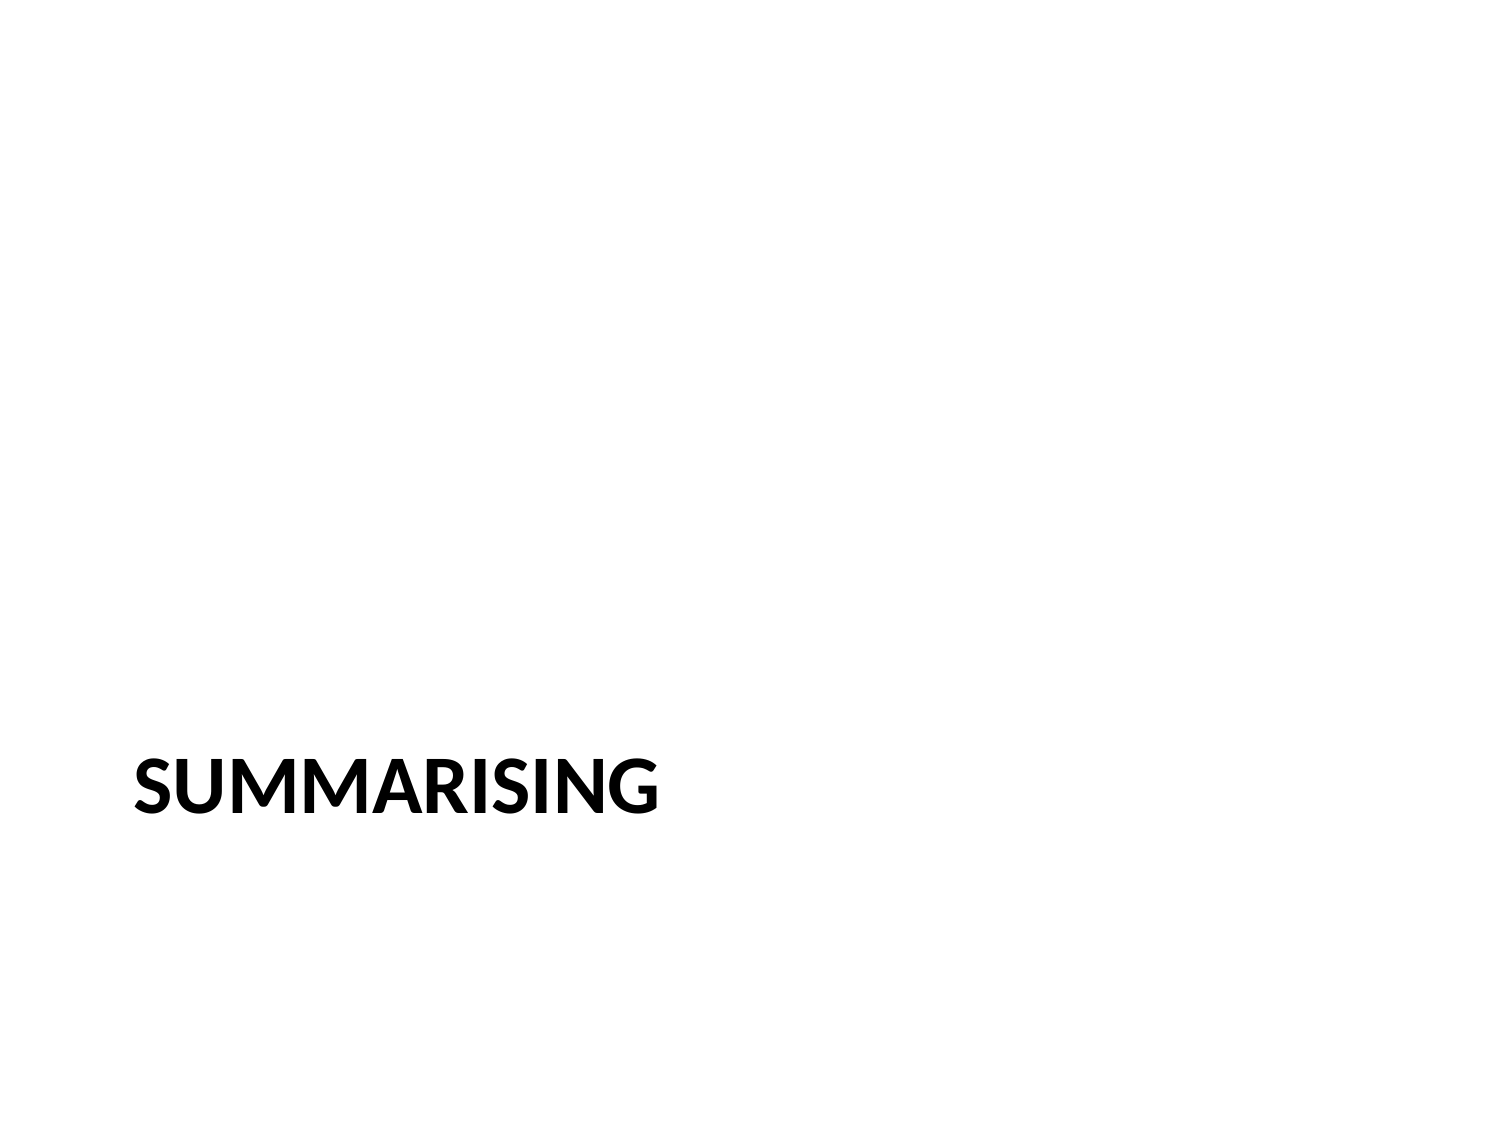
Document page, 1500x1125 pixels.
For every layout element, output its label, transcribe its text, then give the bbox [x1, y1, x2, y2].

title Summarising [118, 722, 1394, 947]
